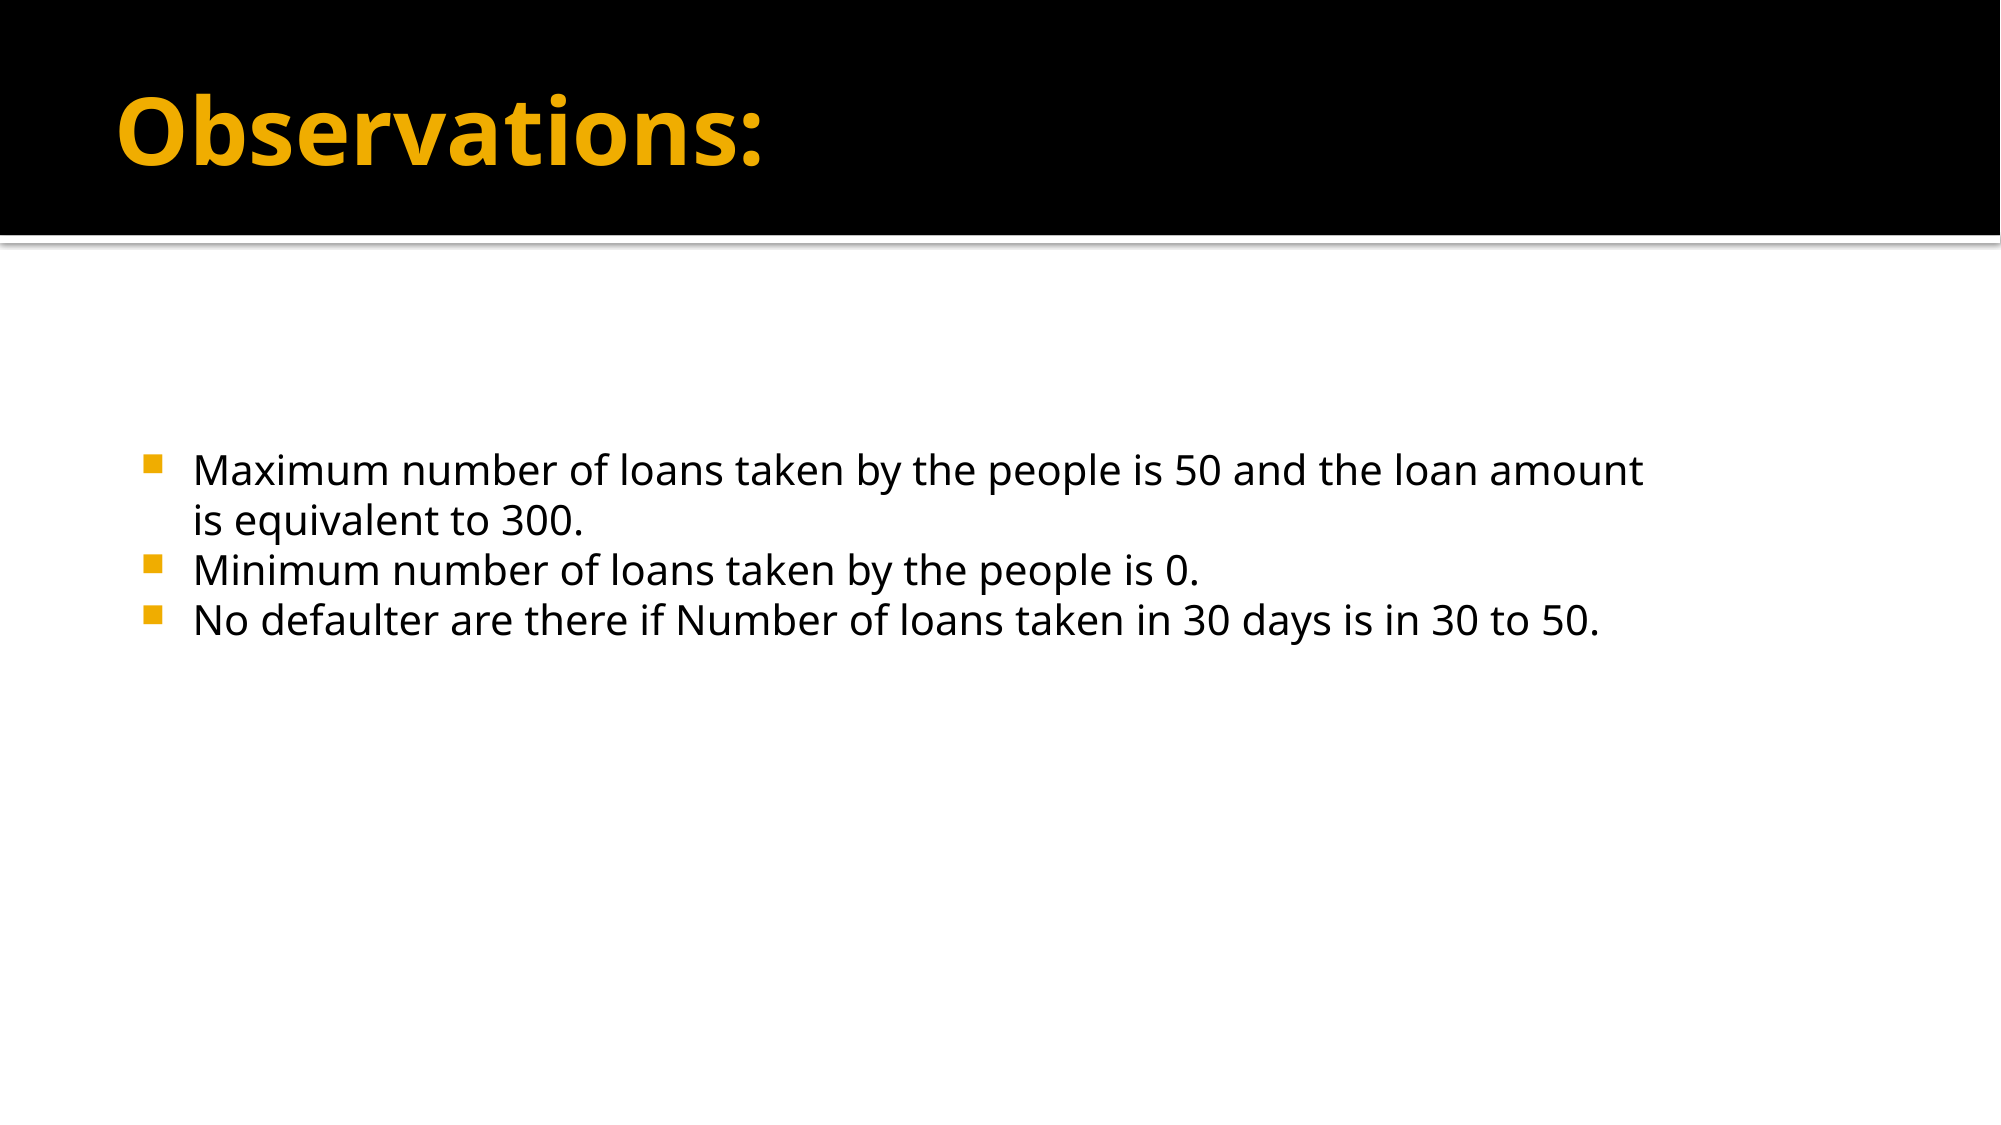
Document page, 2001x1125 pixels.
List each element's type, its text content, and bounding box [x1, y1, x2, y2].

title Observations: [99, 25, 1900, 231]
list Maximum number of loans taken by the people is 50 and the loan amount is equivalent to 300. Minimum number of loans taken by the people is 0. No defaulter are there if Number of loans taken in 30 days is in 30 to 50. [111, 428, 1689, 974]
